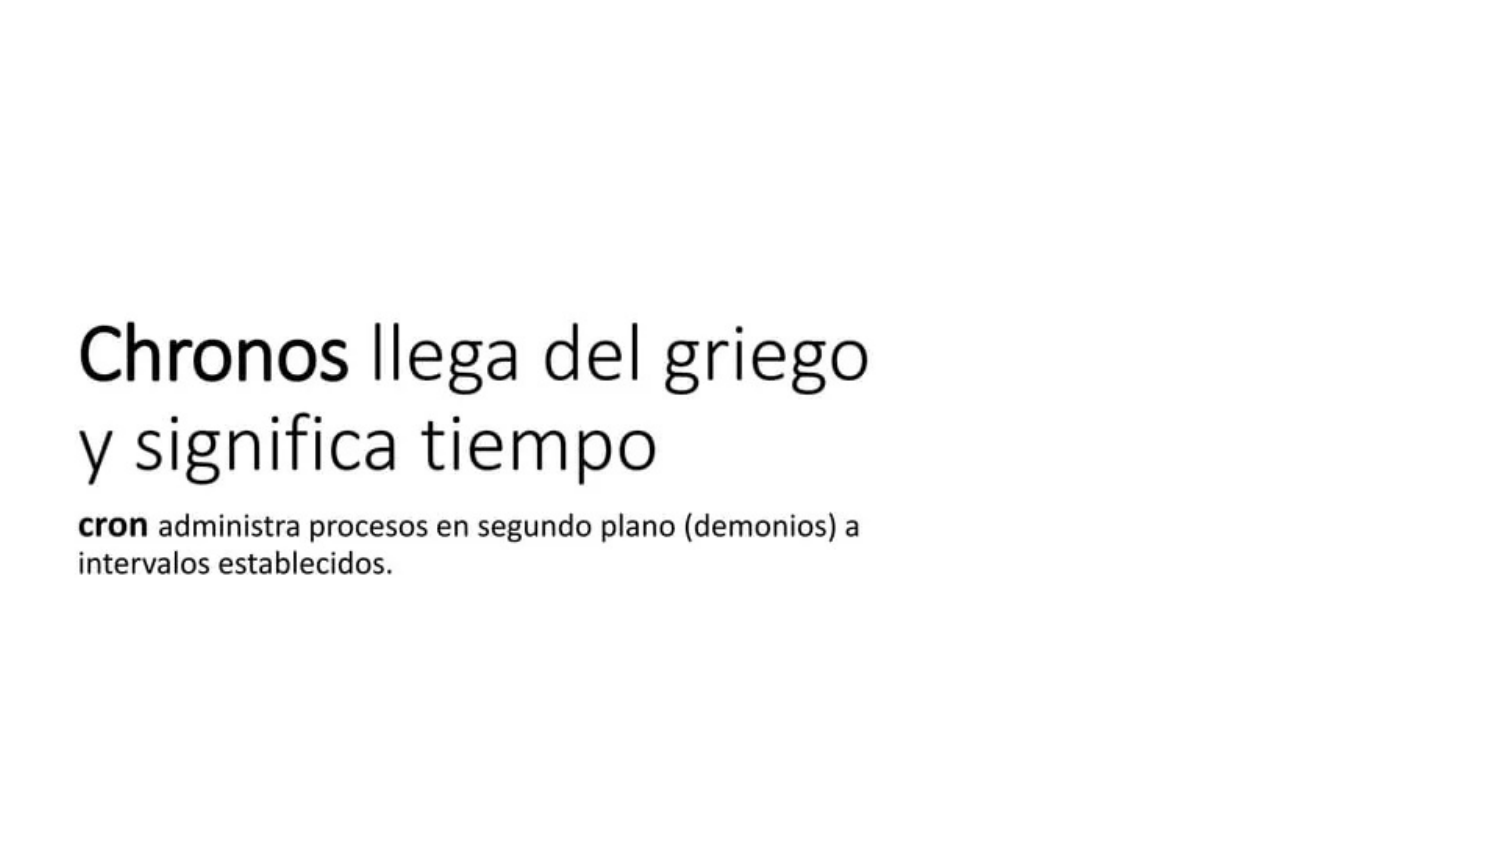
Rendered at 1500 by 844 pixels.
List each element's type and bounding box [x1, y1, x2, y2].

picture [0, 0, 997, 748]
